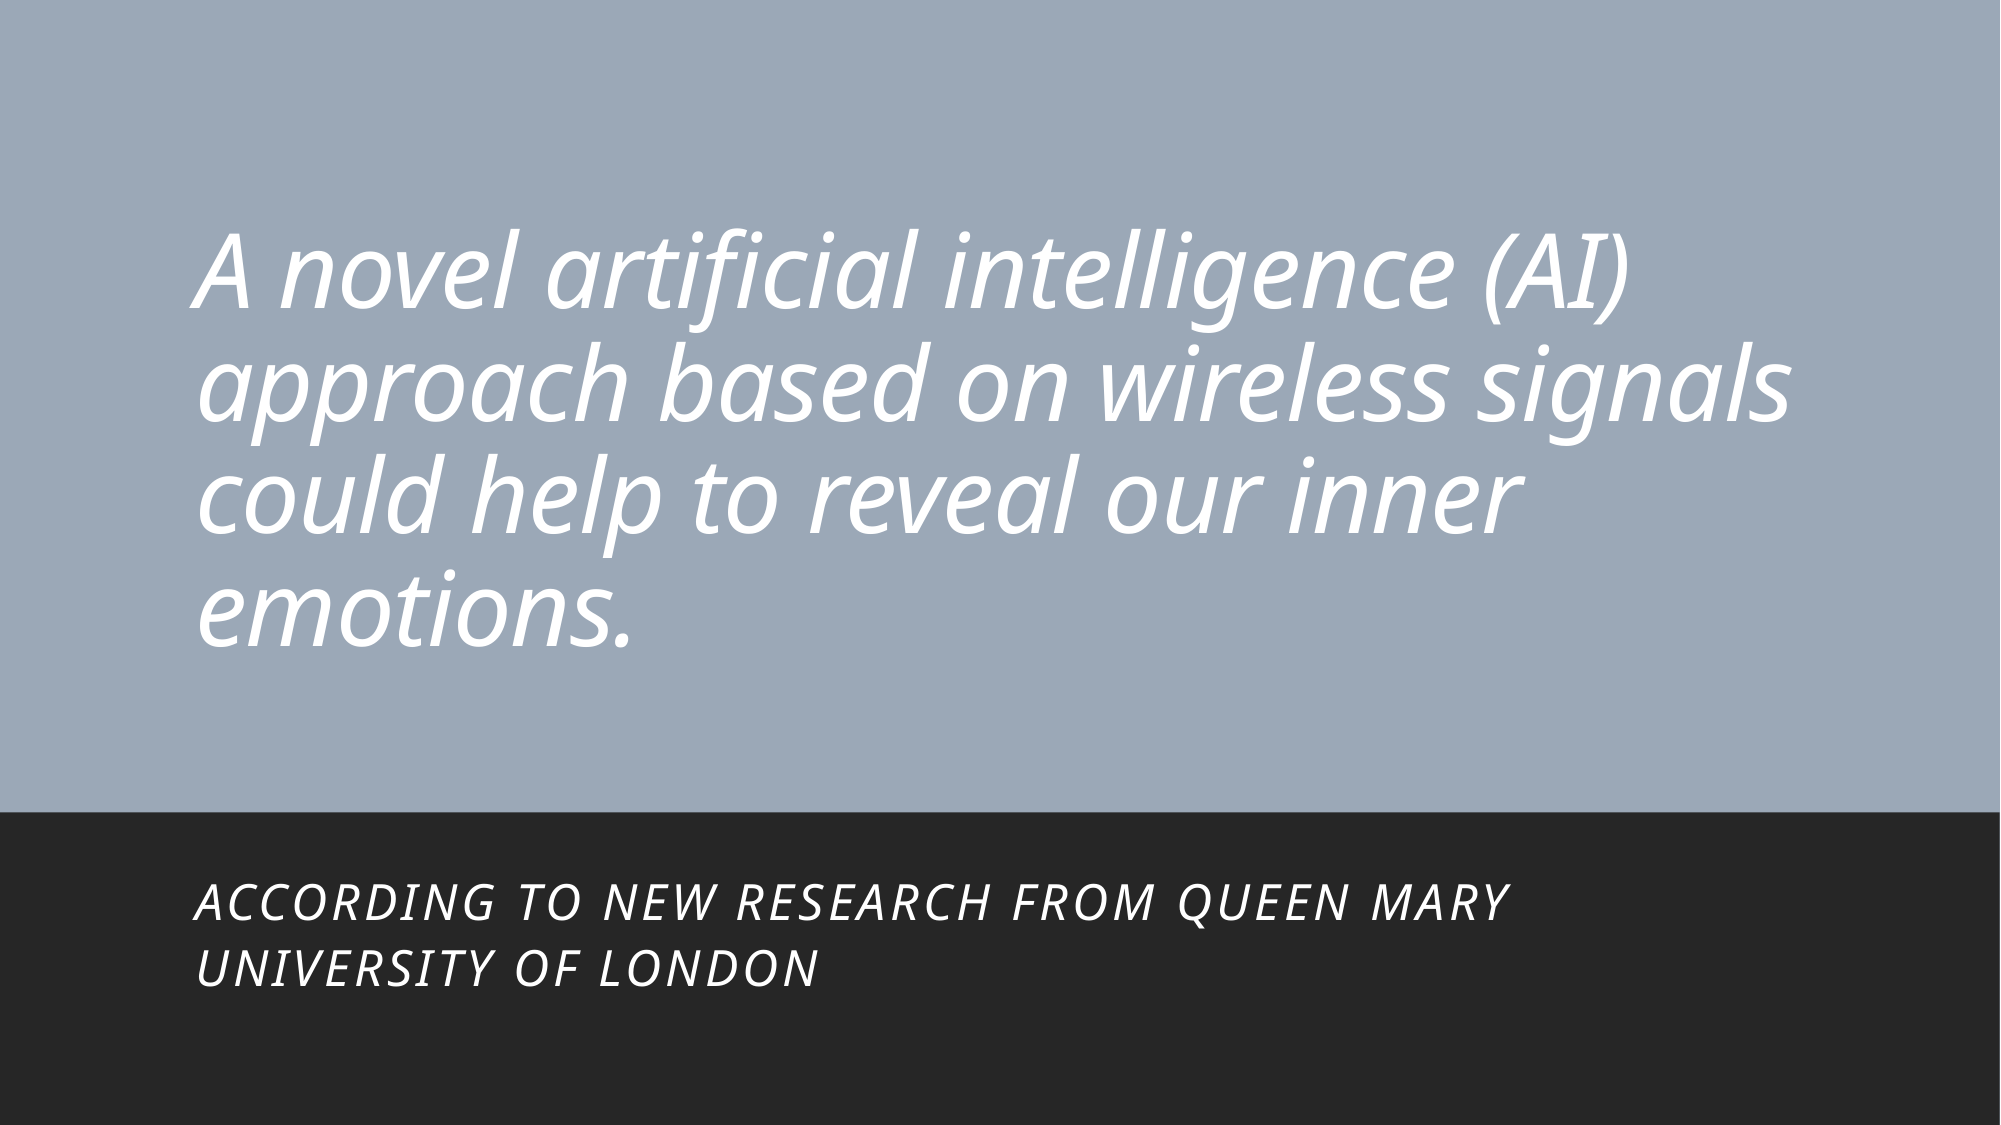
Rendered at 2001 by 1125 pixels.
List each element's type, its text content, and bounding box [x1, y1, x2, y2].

text_box [0, 0, 2000, 811]
title A novel artificial intelligence (AI) approach based on wireless signals could help to reveal our inner emotions. [180, 124, 1830, 763]
text_box [0, 811, 2000, 1125]
subtitle according to new research from Queen Mary University of London [180, 857, 1831, 1045]
